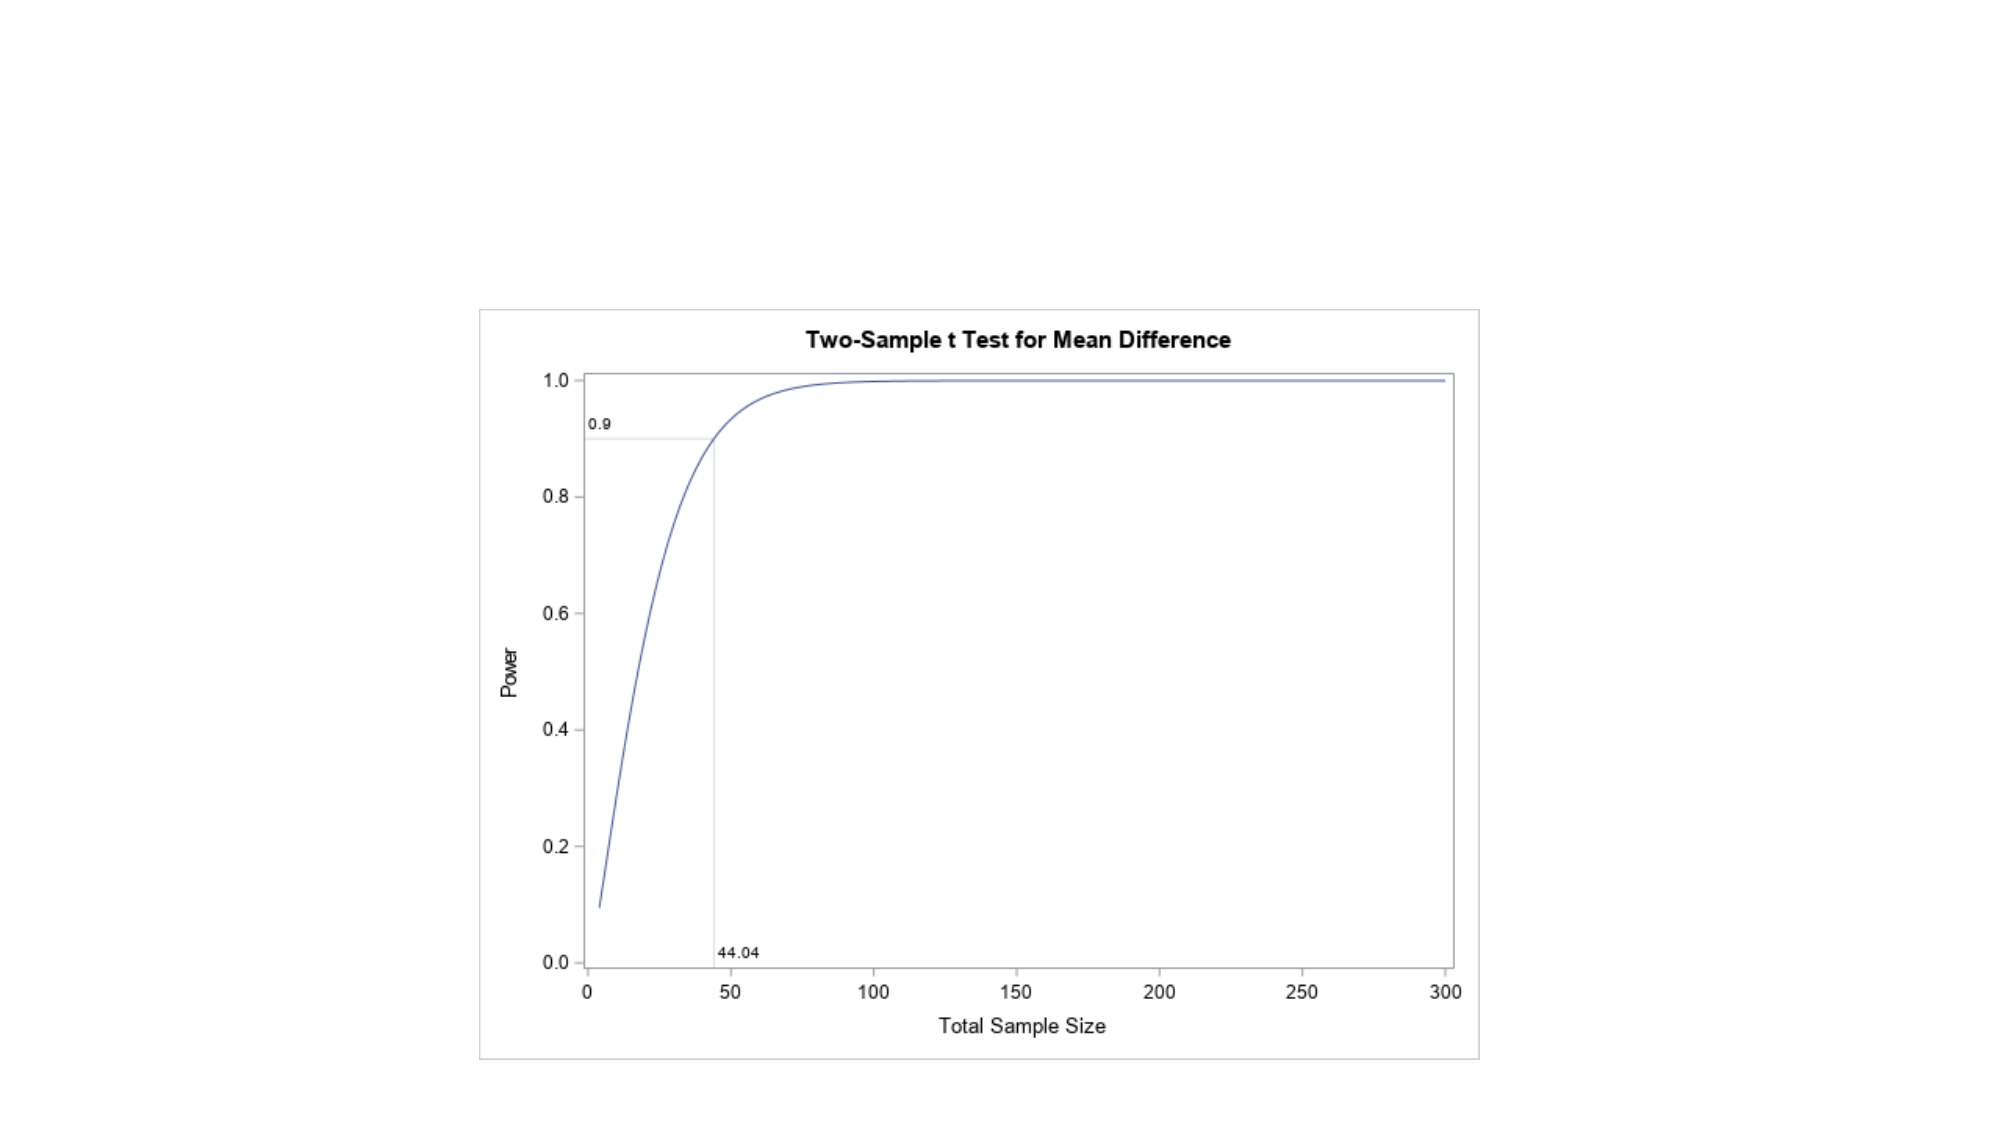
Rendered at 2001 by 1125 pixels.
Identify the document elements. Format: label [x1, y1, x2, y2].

picture [479, 309, 1480, 1060]
